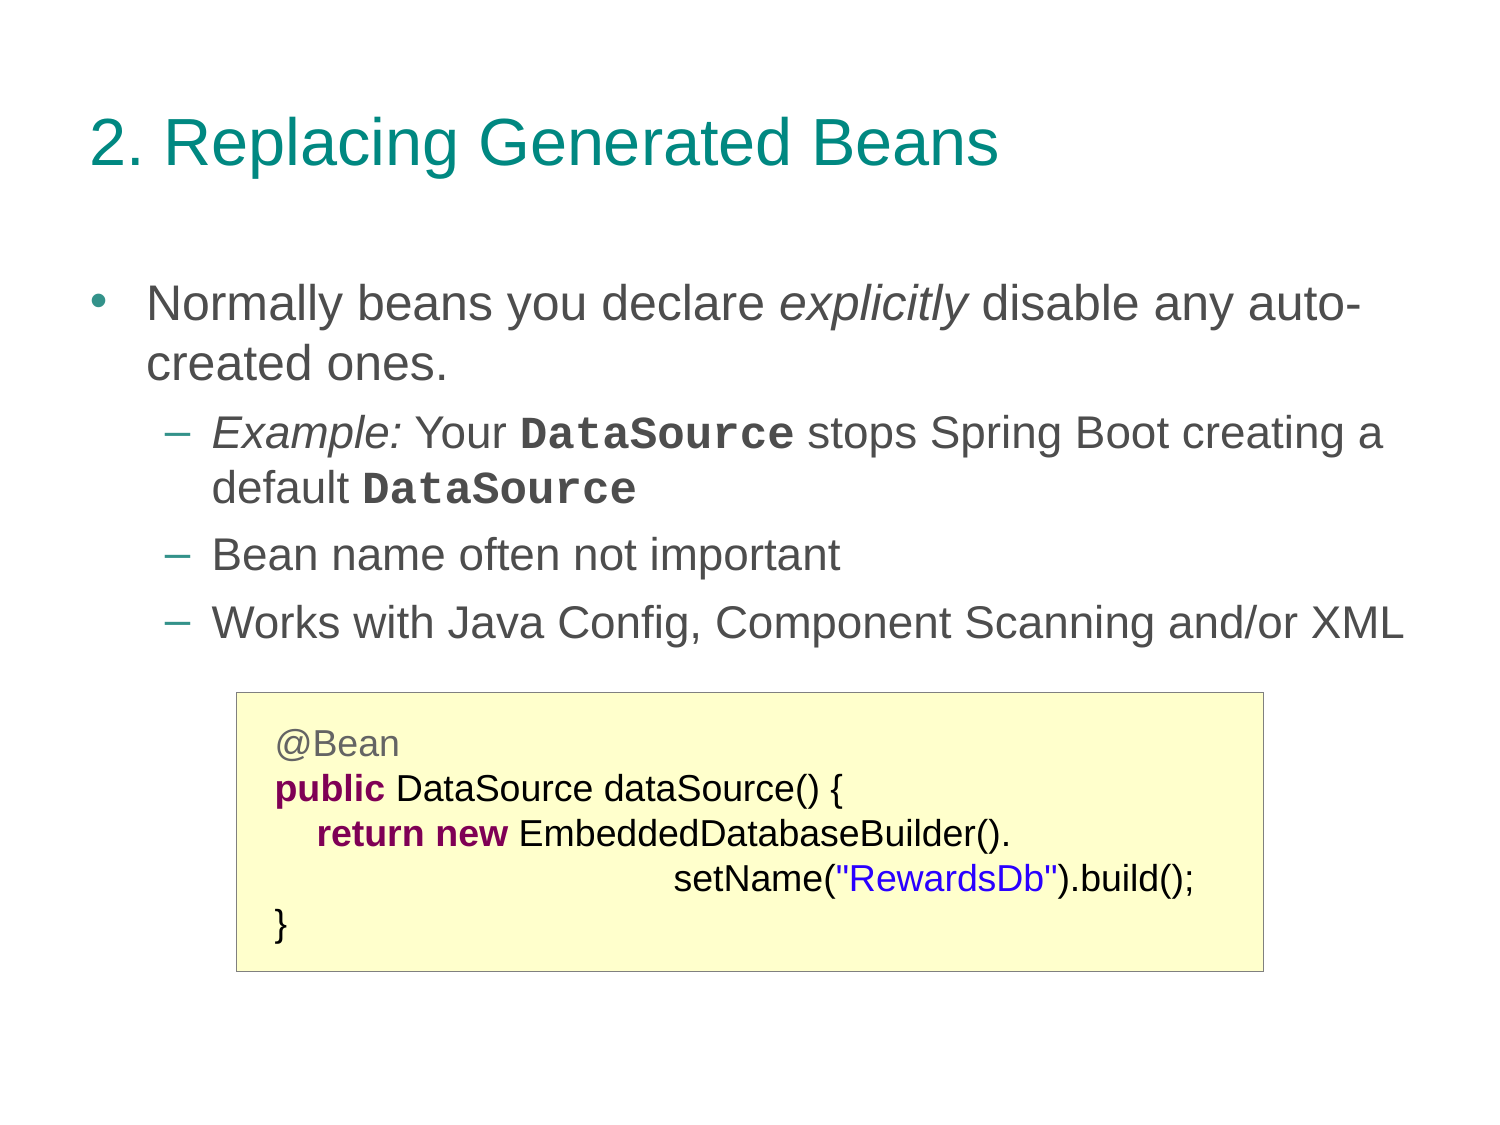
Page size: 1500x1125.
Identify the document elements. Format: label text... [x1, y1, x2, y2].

text_box @Bean public DataSource dataSource() { return new EmbeddedDatabaseBuilder(). setName("RewardsDb").build(); } [236, 692, 1264, 972]
list Normally beans you declare explicitly disable any auto- created ones. Example: Your DataSource stops Spring Boot creating a default DataSource Bean name often not important Works with Java Config, Component Scanning and/or XML [75, 262, 1425, 1005]
title 2. Replacing Generated Beans [75, 45, 1425, 233]
